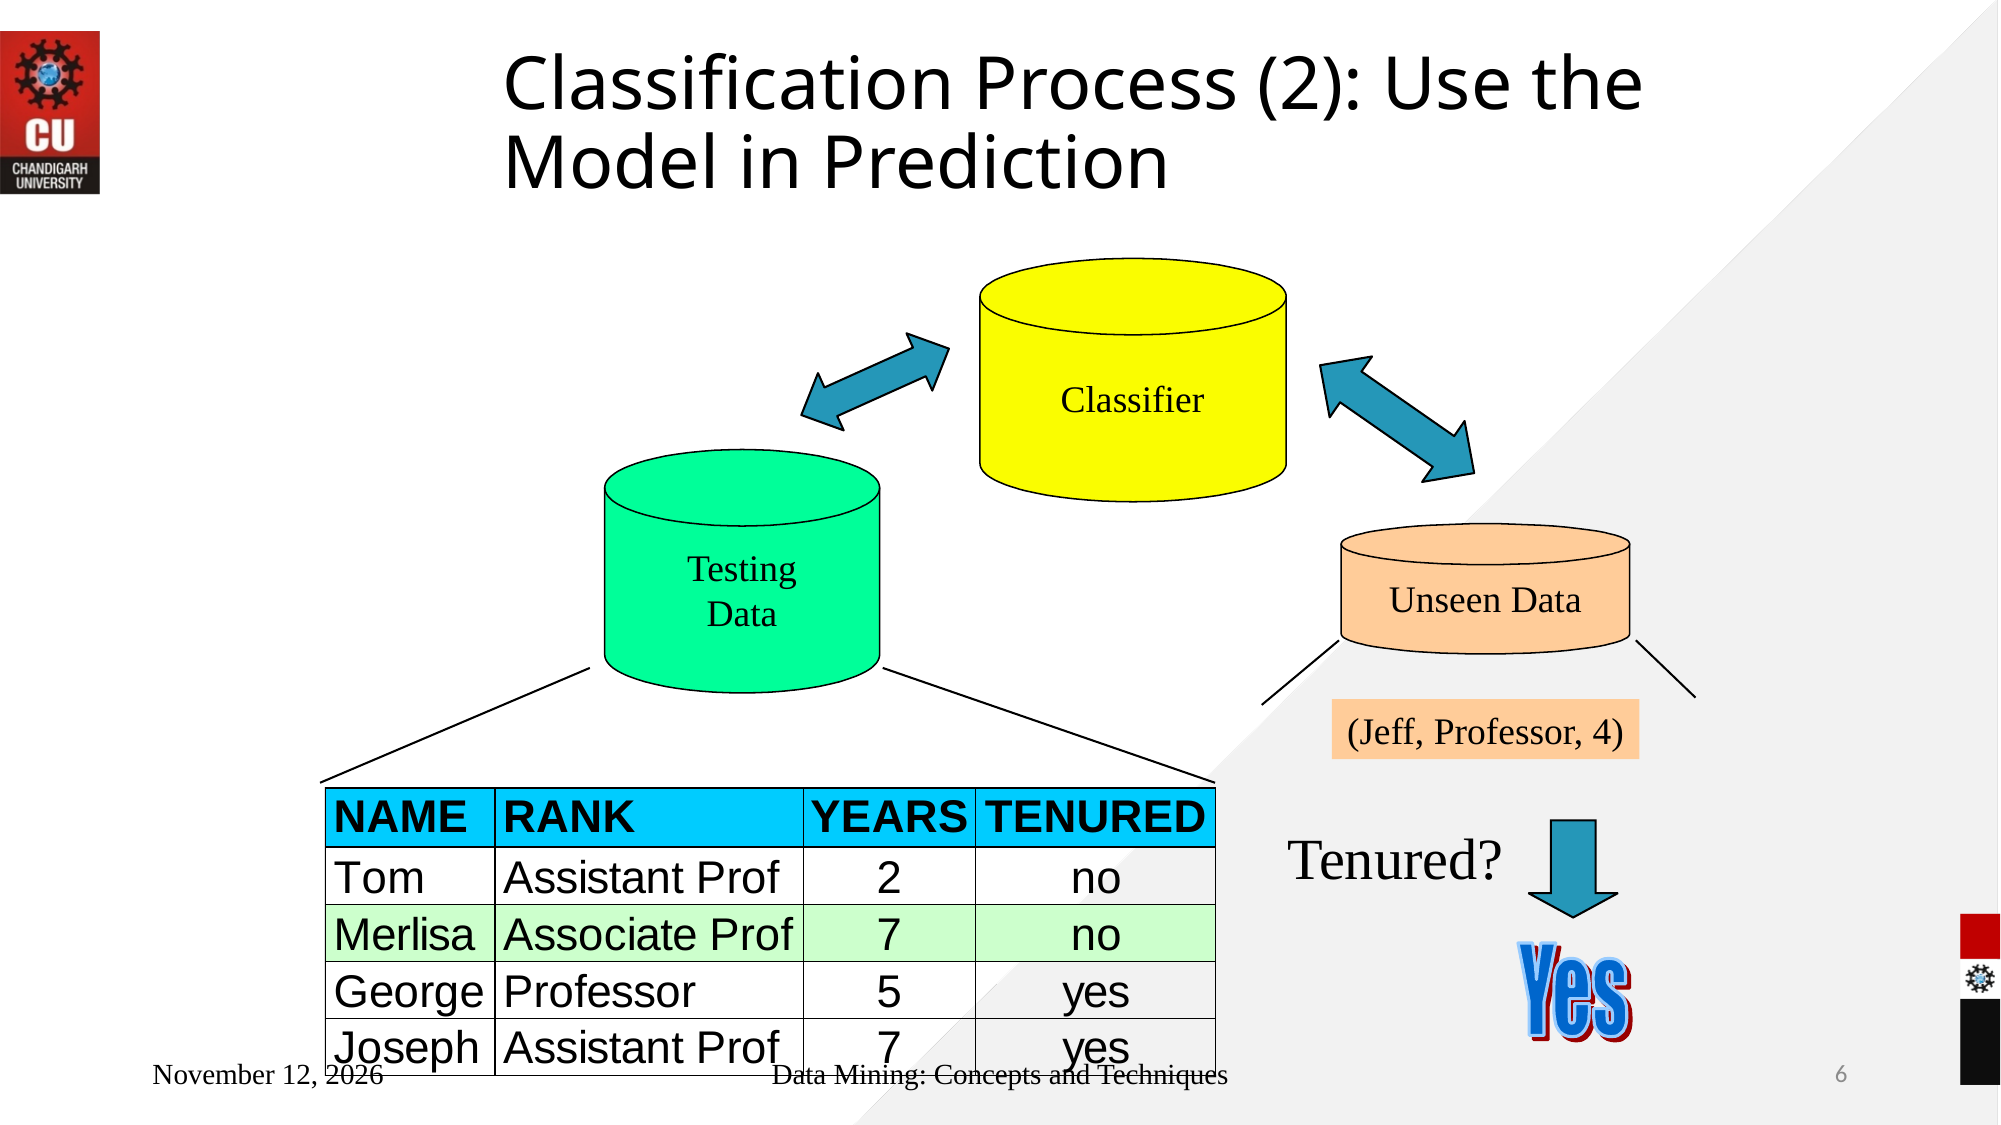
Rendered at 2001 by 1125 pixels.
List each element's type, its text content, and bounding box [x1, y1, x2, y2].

text_box (Jeff, Professor, 4) [1331, 699, 1640, 760]
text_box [1340, 522, 1633, 657]
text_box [979, 257, 1290, 505]
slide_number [137, 1042, 588, 1103]
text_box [603, 448, 883, 696]
picture [0, 0, 2001, 1125]
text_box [324, 787, 1218, 1078]
slide_number 6 [1412, 1042, 1863, 1103]
text_box [1320, 356, 1475, 482]
text_box [801, 333, 949, 431]
text_box [1528, 820, 1618, 918]
text_box Tenured? [1272, 813, 1519, 899]
footer Data Mining: Concepts and Techniques [662, 1042, 1338, 1103]
title Classification Process (2): Use the Model in Prediction [487, 37, 1716, 213]
